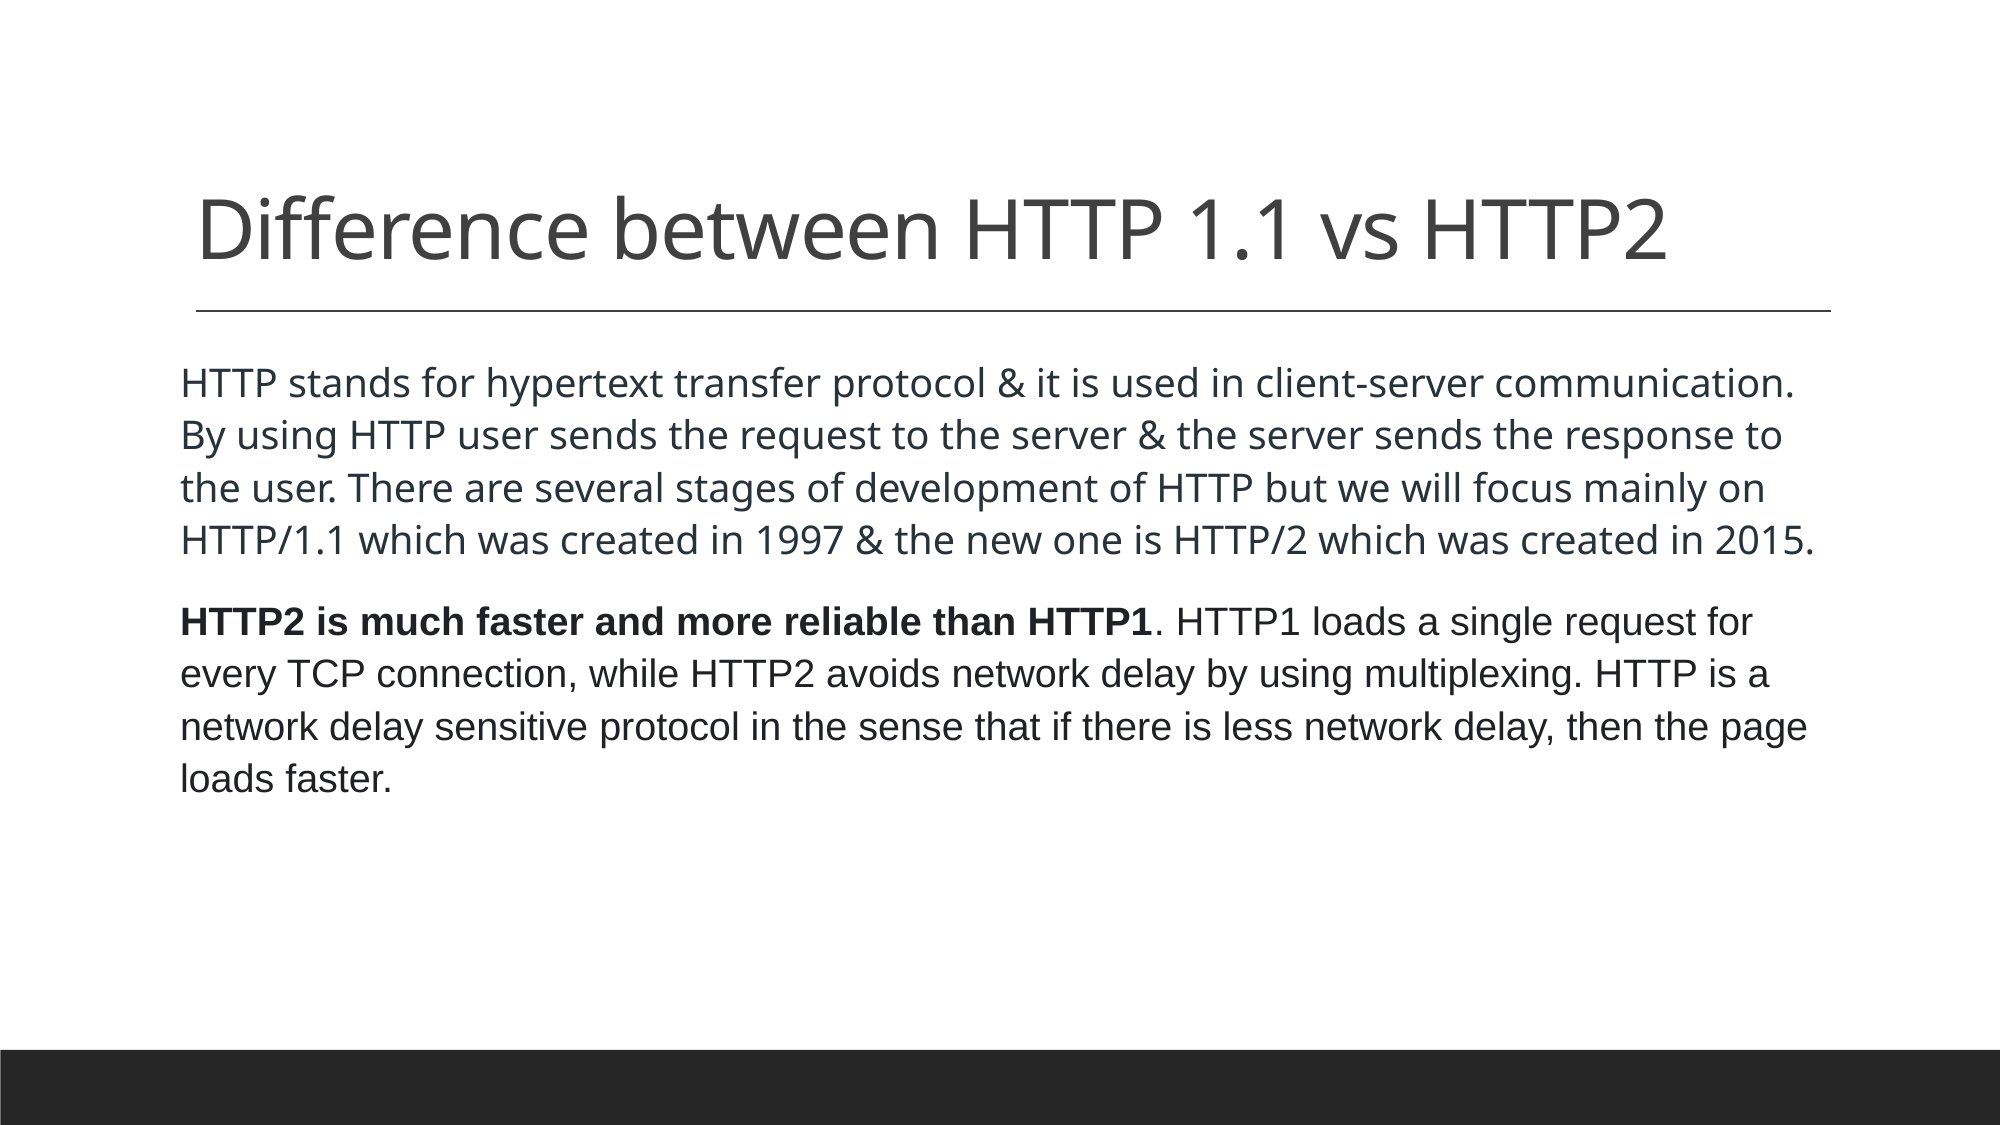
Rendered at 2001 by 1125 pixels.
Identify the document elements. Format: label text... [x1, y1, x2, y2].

list HTTP stands for hypertext transfer protocol & it is used in client-server communication. By using HTTP user sends the request to the server & the server sends the response to the user. There are several stages of development of HTTP but we will focus mainly on HTTP/1.1 which was created in 1997 & the new one is HTTP/2 which was created in 2015. HTTP2 is much faster and more reliable than HTTP1. HTTP1 loads a single request for every TCP connection, while HTTP2 avoids network delay by using multiplexing. HTTP is a network delay sensitive protocol in the sense that if there is less network delay, then the page loads faster. [180, 345, 1830, 963]
title Difference between HTTP 1.1 vs HTTP2 [180, 47, 1830, 285]
